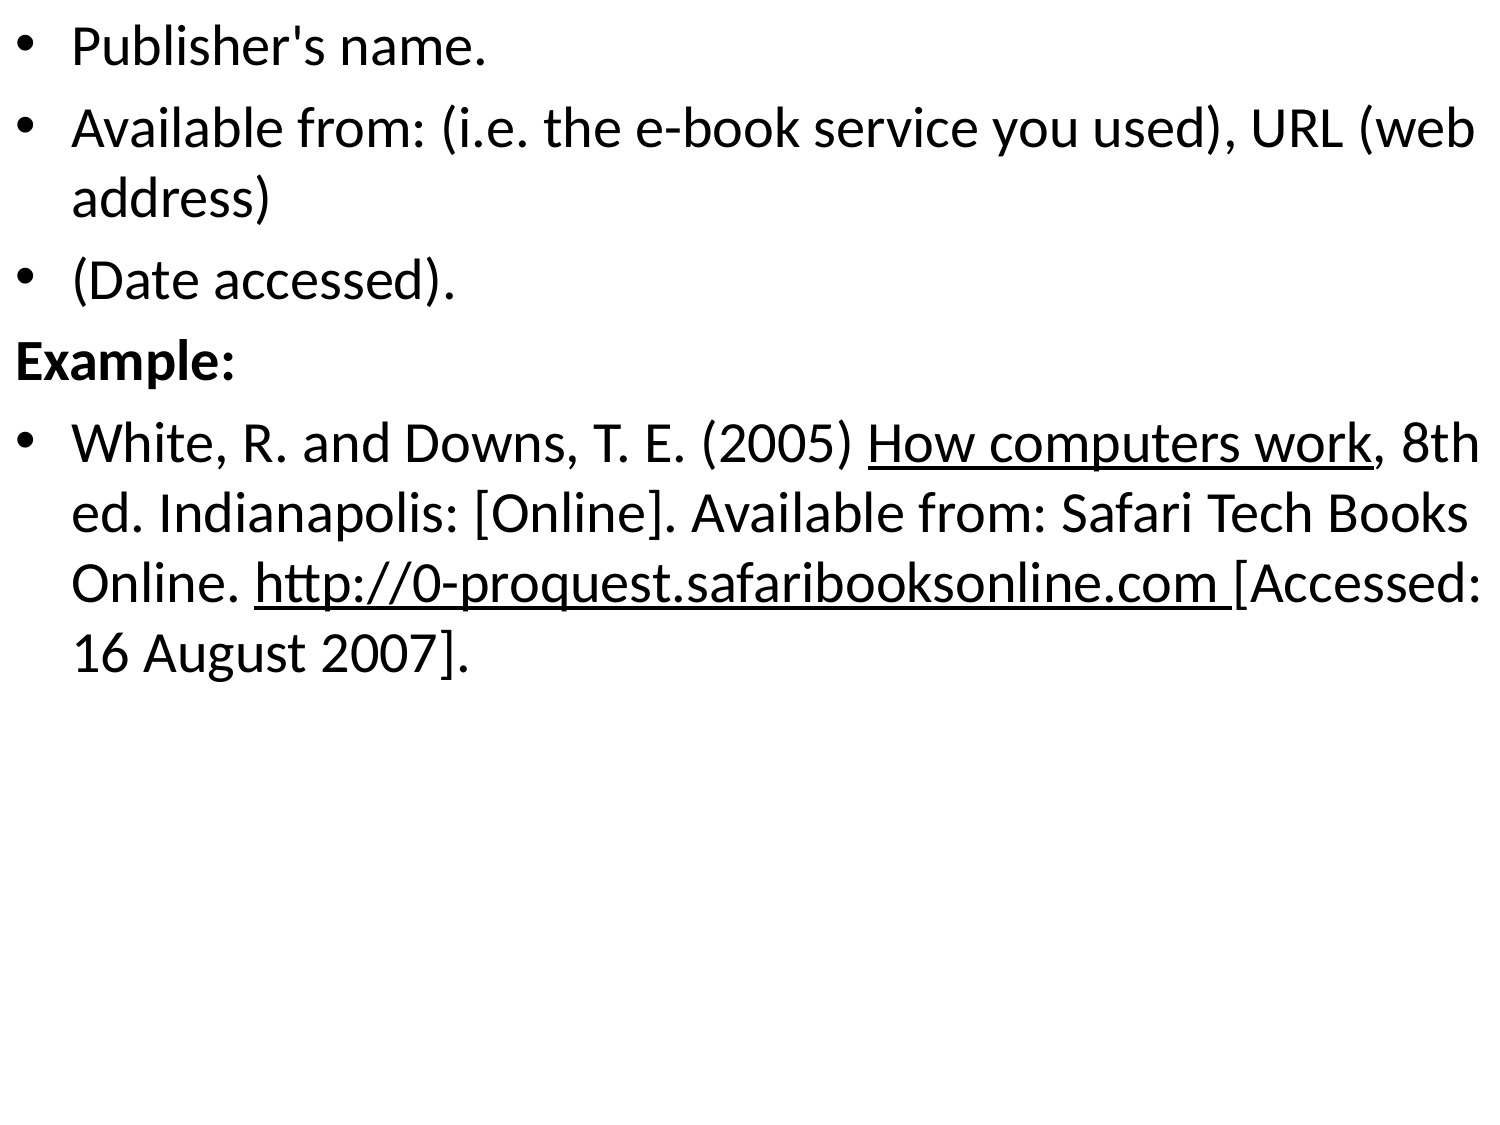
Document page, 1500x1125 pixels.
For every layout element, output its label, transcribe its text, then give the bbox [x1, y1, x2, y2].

list Publisher's name. Available from: (i.e. the e-book service you used), URL (web address) (Date accessed). Example: White, R. and Downs, T. E. (2005) How computers work, 8th ed. Indianapolis: [Online]. Available from: Safari Tech Books Online. http://0-proquest.safaribooksonline.com [Accessed: 16 August 2007]. [0, 0, 1500, 1006]
